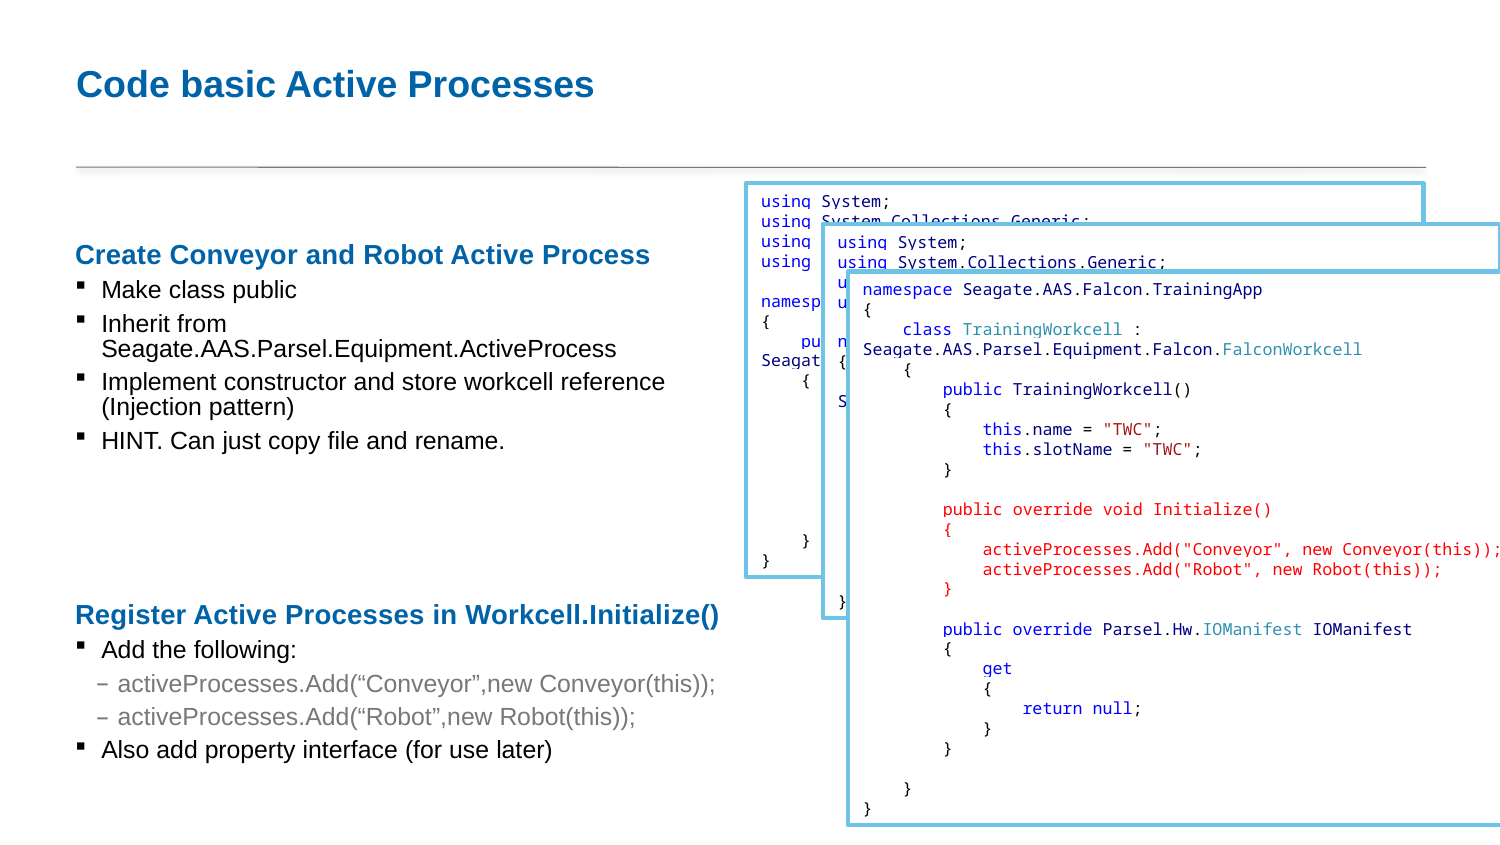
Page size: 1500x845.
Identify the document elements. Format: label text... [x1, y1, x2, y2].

title Code basic Active Processes [76, 0, 1424, 105]
text_box namespace Seagate.AAS.Falcon.TrainingApp { class TrainingWorkcell : Seagate.AAS.Parsel.Equipment.Falcon.FalconWorkcell { public TrainingWorkcell() { this.name = "TWC"; this.slotName = "TWC"; } public override void Initialize() { activeProcesses.Add("Conveyor", new Conveyor(this)); activeProcesses.Add("Robot", new Robot(this)); } public override Parsel.Hw.IOManifest IOManifest { get { return null; } } } } [846, 269, 1500, 827]
list Create Conveyor and Robot Active Process Make class public Inherit from Seagate.AAS.Parsel.Equipment.ActiveProcess Implement constructor and store workcell reference (Injection pattern) HINT. Can just copy file and rename. Register Active Processes in Workcell.Initialize() Add the following: activeProcesses.Add(“Conveyor”,new Conveyor(this)); activeProcesses.Add(“Robot”,new Robot(this)); Also add property interface (for use later) [75, 242, 731, 772]
text_box using System; using System.Collections.Generic; using System.Linq; using System.Text; namespace Seagate.AAS.Falcon.TrainingApp { public class Robot : Seagate.AAS.Parsel.Equipment.ActiveProcess { TrainingWorkcell _workcell; public Robot(TrainingWorkcell workcell) : base(workcell) { _workcell = workcell; } } } [744, 181, 1426, 579]
text_box using System; using System.Collections.Generic; using System.Linq; using System.Text; namespace Seagate.AAS.Falcon.TrainingApp { public class Conveyor : Seagate.AAS.Parsel.Equipment.ActiveProcess { TrainingWorkcell _workcell; public Conveyor(TrainingWorkcell workcell) : base(workcell) { _workcell = workcell; } } } [821, 222, 1500, 620]
